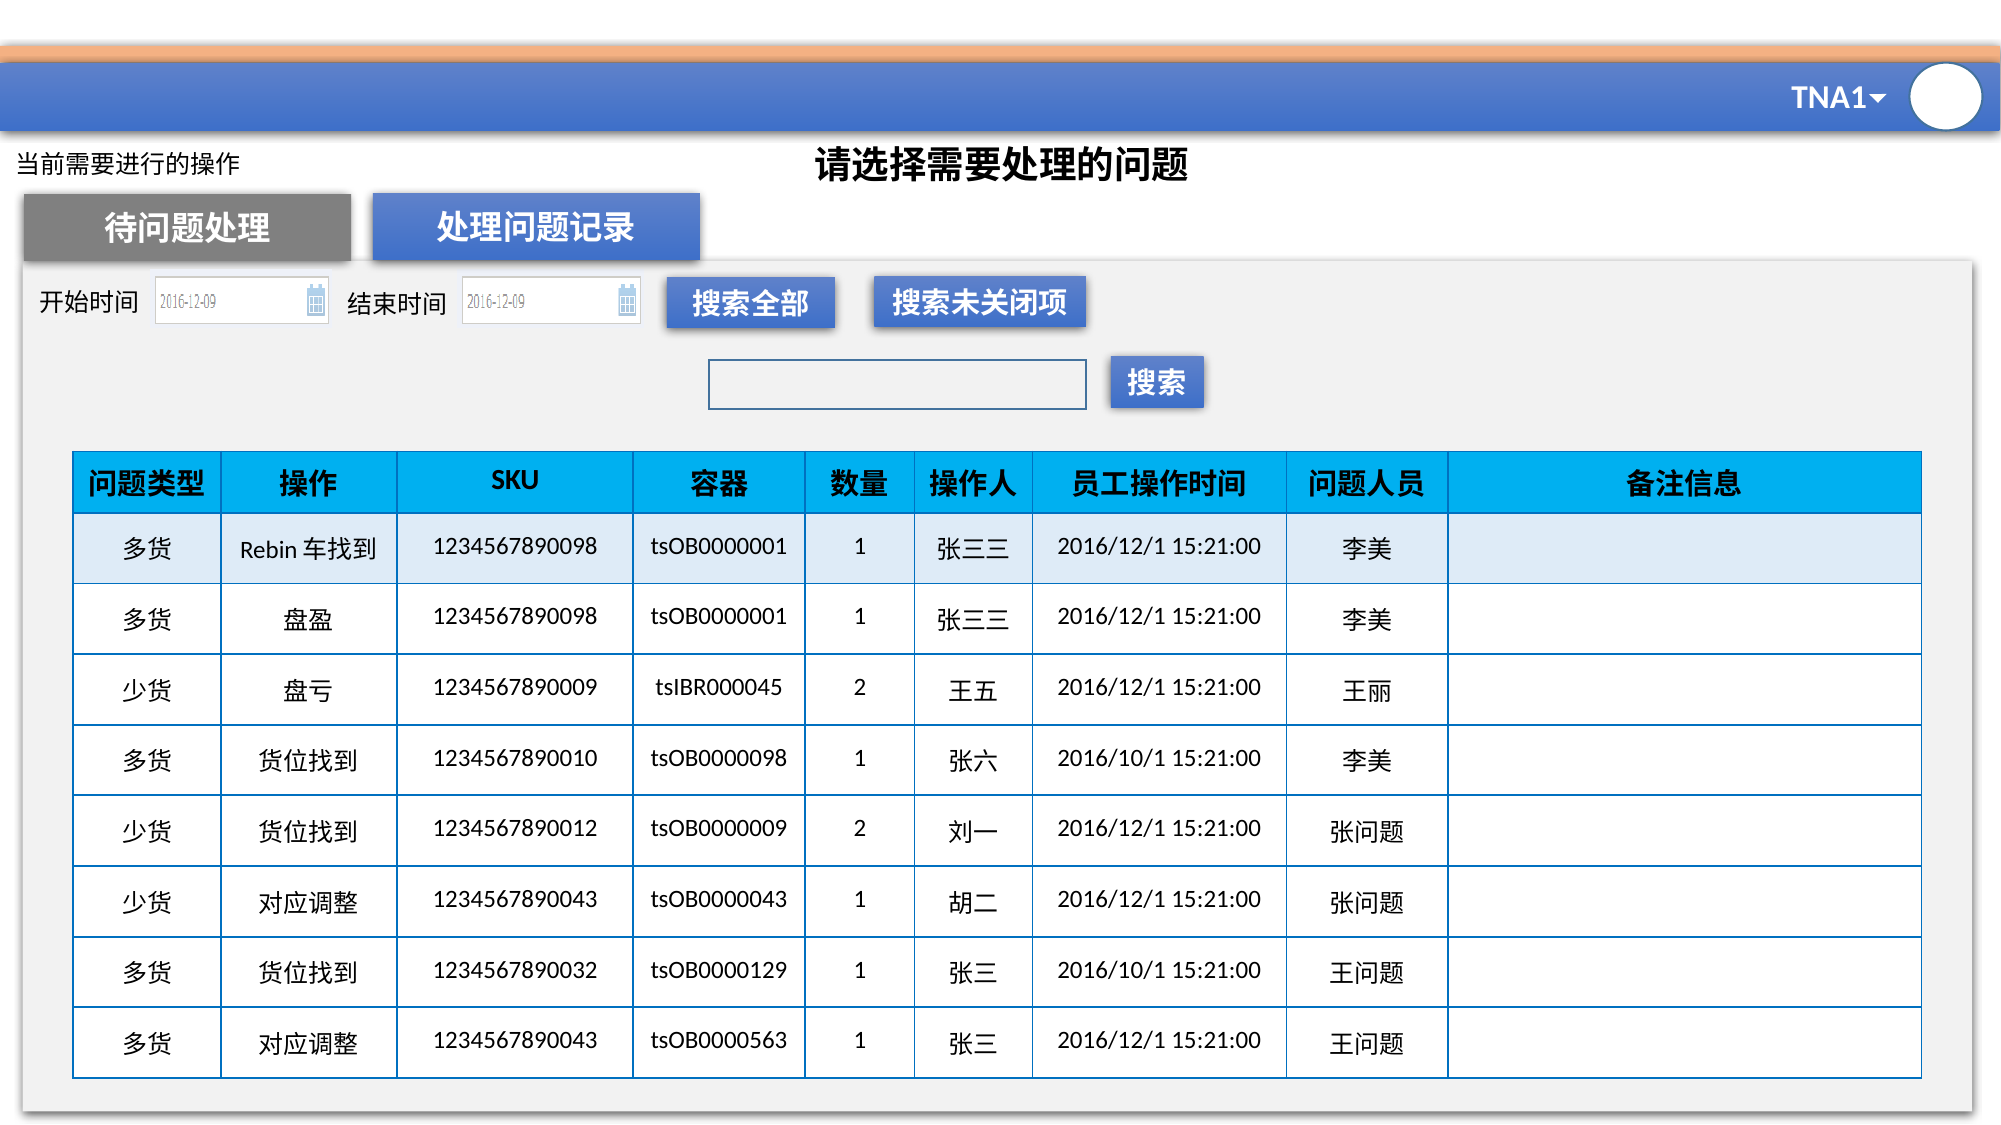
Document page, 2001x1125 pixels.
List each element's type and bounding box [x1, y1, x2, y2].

table_cell [398, 867, 632, 936]
table_cell [634, 867, 804, 936]
table_cell [915, 584, 1032, 653]
table_cell [634, 655, 804, 724]
table_cell [1287, 938, 1447, 1006]
table_header [806, 452, 914, 512]
table_cell [1287, 796, 1447, 865]
table_cell [806, 796, 914, 865]
table_cell [915, 655, 1032, 724]
table_cell [74, 1008, 220, 1077]
table_cell [1033, 655, 1286, 724]
table_cell [1033, 584, 1286, 653]
picture [457, 269, 645, 328]
table_header [1033, 452, 1286, 512]
table_cell [634, 726, 804, 794]
table_cell [806, 655, 914, 724]
table_cell [222, 938, 396, 1006]
table_header [1449, 452, 1921, 512]
table_cell [74, 938, 220, 1006]
table_cell [222, 726, 396, 794]
table_cell [1287, 584, 1447, 653]
table_cell [634, 796, 804, 865]
table_cell [634, 584, 804, 653]
table_cell [806, 1008, 914, 1077]
table_cell [634, 938, 804, 1006]
table_header [915, 452, 1032, 512]
table_header [1287, 452, 1447, 512]
table_cell [1449, 796, 1921, 865]
table_cell [74, 867, 220, 936]
table_cell [1449, 867, 1921, 936]
table_cell [1033, 796, 1286, 865]
table_cell [222, 796, 396, 865]
table_cell [222, 867, 396, 936]
table_cell [222, 514, 396, 583]
table_cell [1449, 514, 1921, 583]
table_cell [915, 938, 1032, 1006]
table_cell [1449, 1008, 1921, 1077]
table_cell [1287, 1008, 1447, 1077]
table_cell [915, 1008, 1032, 1077]
text_box [0, 133, 2000, 1112]
table_cell [915, 867, 1032, 936]
table_cell [398, 938, 632, 1006]
picture [150, 269, 332, 328]
table_header [634, 452, 804, 512]
table_cell [1033, 867, 1286, 936]
table_cell [1287, 726, 1447, 794]
table_cell [74, 726, 220, 794]
table_cell [915, 726, 1032, 794]
table_header [222, 452, 396, 512]
table_cell [1033, 726, 1286, 794]
table_cell [398, 514, 632, 583]
table_cell [1033, 1008, 1286, 1077]
table_cell [806, 514, 914, 583]
table_cell [806, 584, 914, 653]
table_cell [74, 796, 220, 865]
table_cell [398, 655, 632, 724]
table_cell [1033, 514, 1286, 583]
table_cell [398, 1008, 632, 1077]
table_cell [915, 796, 1032, 865]
table_cell [634, 1008, 804, 1077]
table_cell [74, 655, 220, 724]
table_cell [1287, 514, 1447, 583]
table_cell [398, 584, 632, 653]
table_cell [634, 514, 804, 583]
table_cell [74, 514, 220, 583]
table_cell [398, 726, 632, 794]
table_cell [915, 514, 1032, 583]
table_cell [806, 726, 914, 794]
table_cell [1449, 938, 1921, 1006]
table_cell [222, 655, 396, 724]
table_header [398, 452, 632, 512]
table_cell [1033, 938, 1286, 1006]
table_cell [222, 1008, 396, 1077]
table_cell [398, 796, 632, 865]
table_cell [1449, 726, 1921, 794]
table_cell [1449, 584, 1921, 653]
table_cell [806, 938, 914, 1006]
table_cell [222, 584, 396, 653]
table_cell [1287, 867, 1447, 936]
table_cell [806, 867, 914, 936]
table_cell [74, 584, 220, 653]
table_cell [1287, 655, 1447, 724]
table_cell [1449, 655, 1921, 724]
table_header [74, 452, 220, 512]
